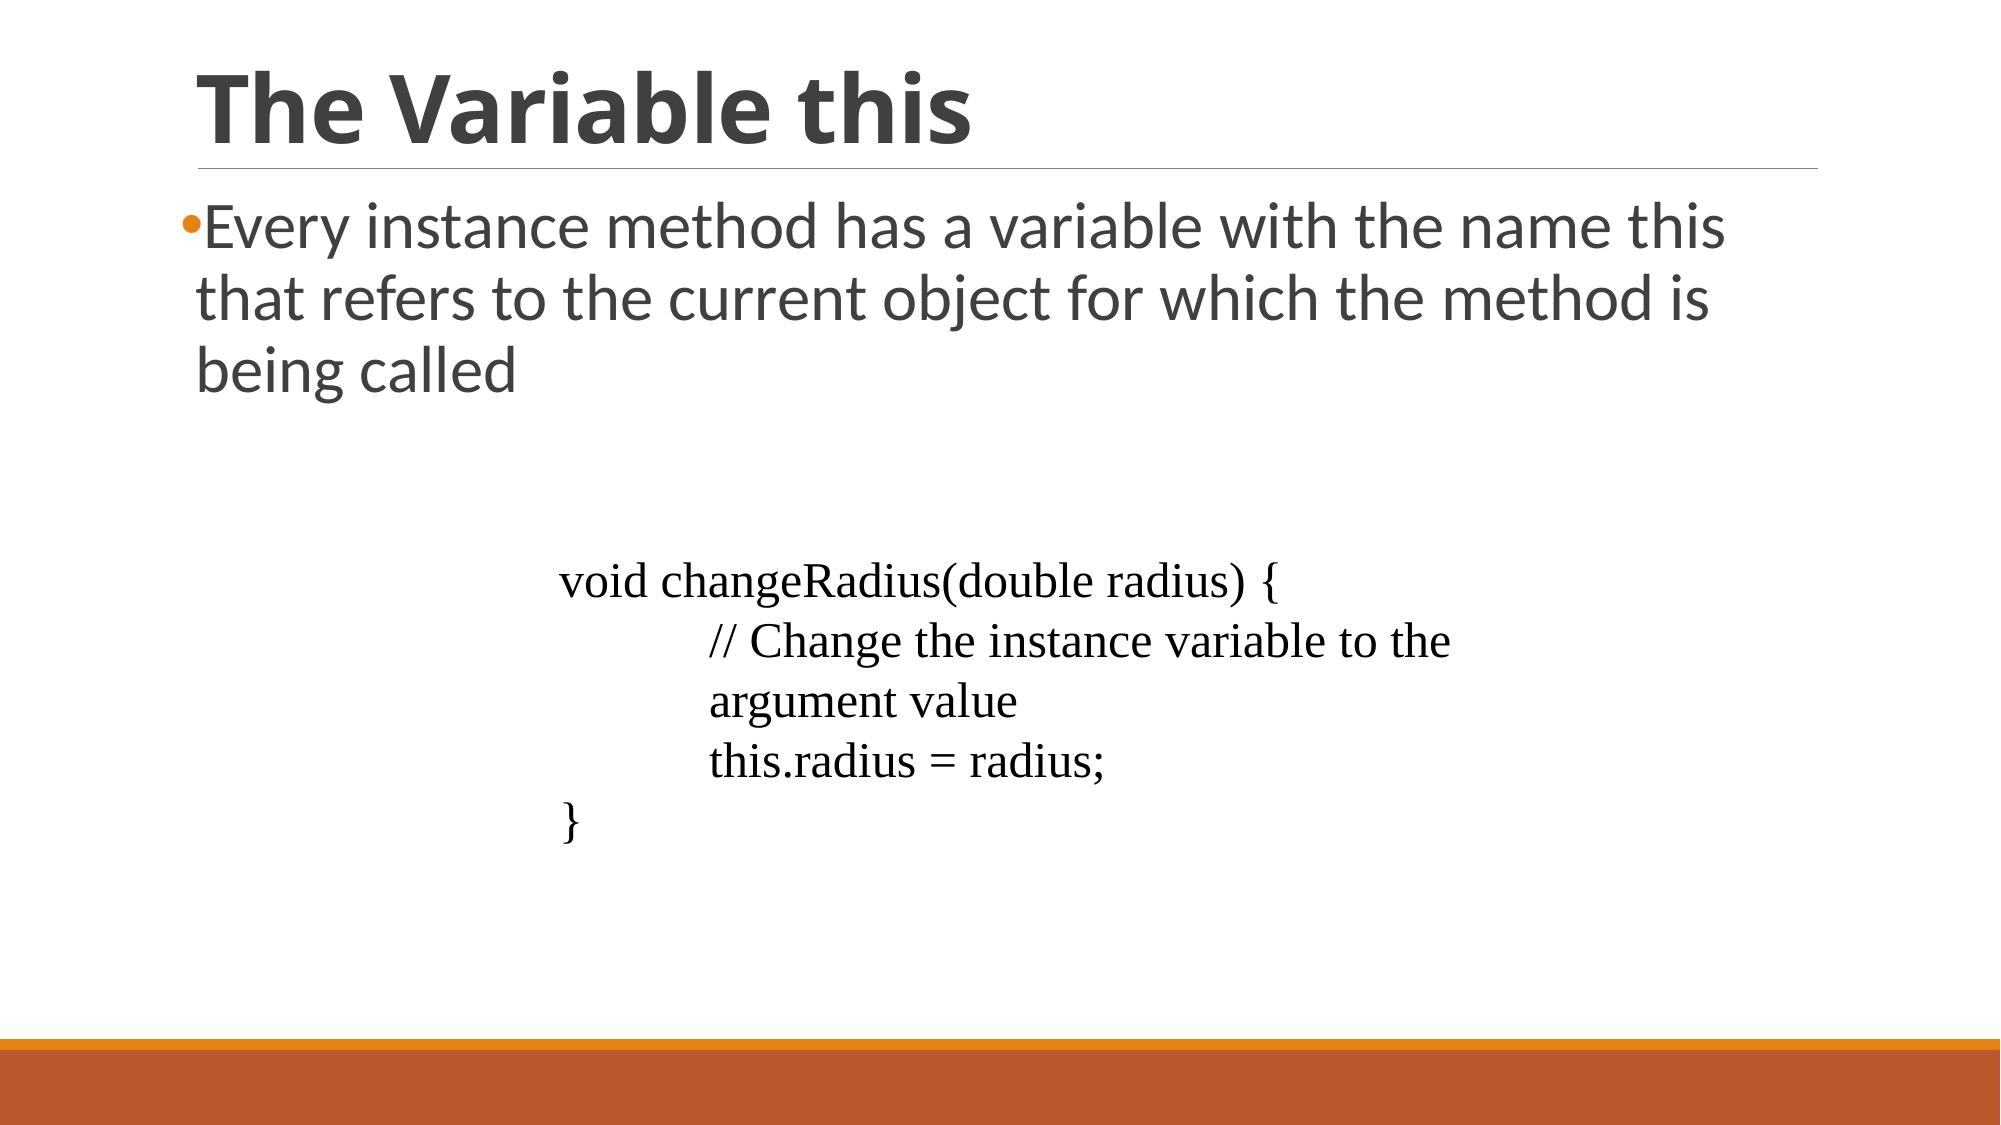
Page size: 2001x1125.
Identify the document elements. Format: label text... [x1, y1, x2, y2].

list Every instance method has a variable with the name this that refers to the current object for which the method is being called [180, 183, 1830, 963]
text_box void changeRadius(double radius) { // Change the instance variable to the argument value this.radius = radius; } [544, 540, 1545, 856]
title The Variable this [180, 58, 1830, 171]
